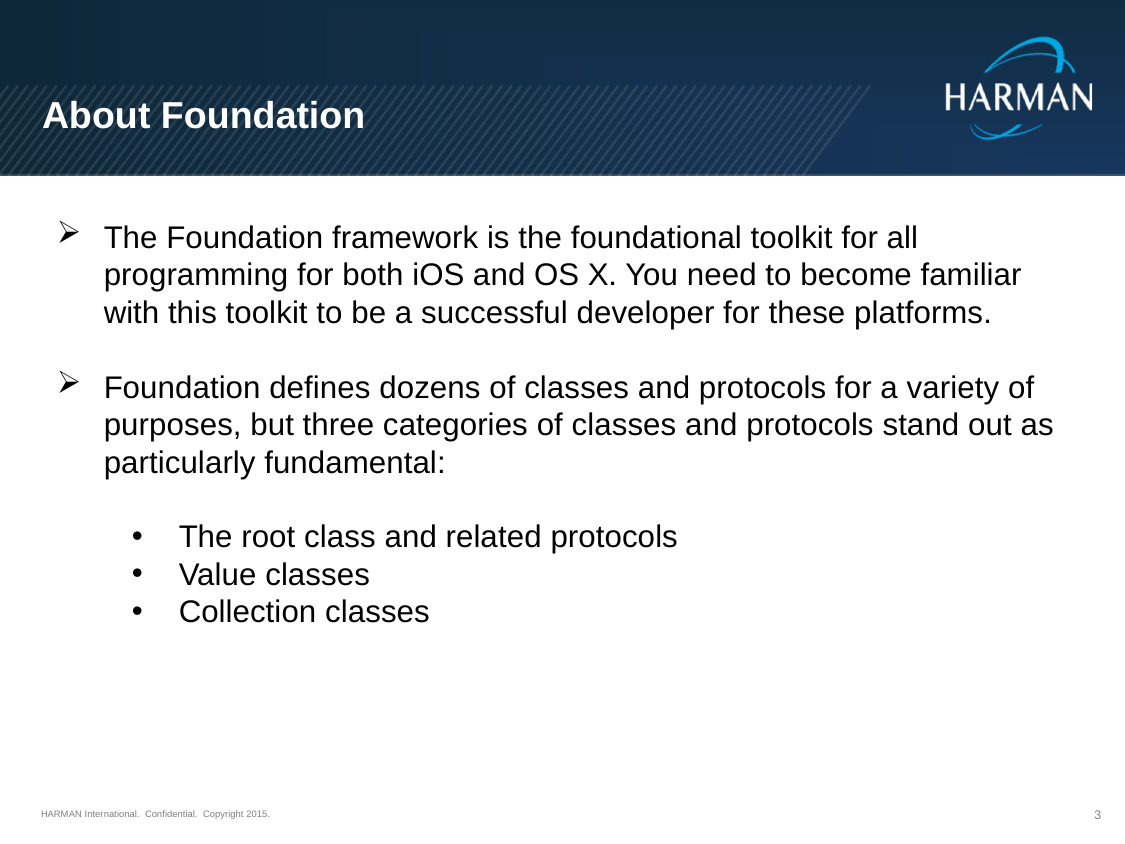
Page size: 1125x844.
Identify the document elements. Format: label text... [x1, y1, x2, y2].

picture [0, 0, 1125, 176]
list About Foundation [42, 91, 886, 175]
text_box The Foundation framework is the foundational toolkit for all programming for both iOS and OS X. You need to become familiar with this toolkit to be a successful developer for these platforms. Foundation defines dozens of classes and protocols for a variety of purposes, but three categories of classes and protocols stand out as particularly fundamental: The root class and related protocols Value classes Collection classes [42, 209, 1081, 637]
